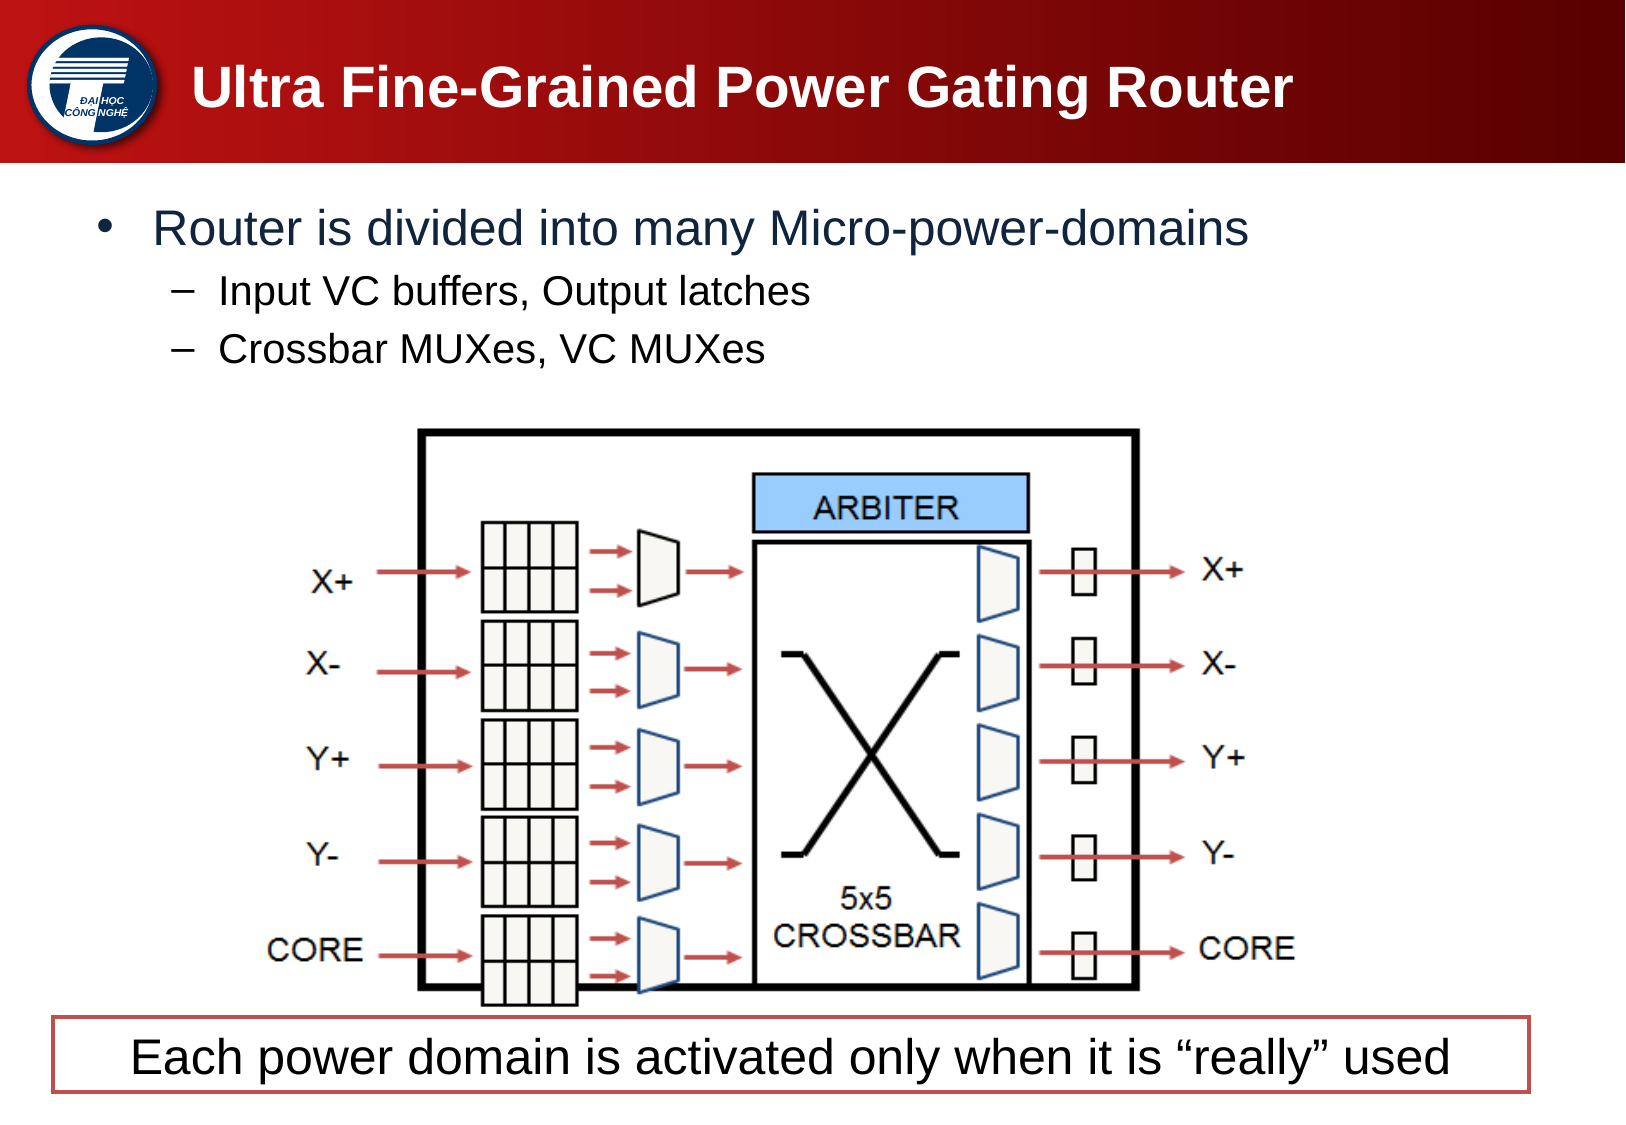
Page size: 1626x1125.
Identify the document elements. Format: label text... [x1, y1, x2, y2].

picture [253, 399, 1329, 1018]
slide_number 5 [1164, 1042, 1544, 1103]
text_box Each power domain is activated only when it is “really” used [52, 1017, 1530, 1093]
list Router is divided into many Micro-power-domains Input VC buffers, Output latches Crossbar MUXes, VC MUXes [81, 187, 1544, 1005]
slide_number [81, 1093, 461, 1103]
title Ultra Fine-Grained Power Gating Router [176, 24, 1544, 143]
